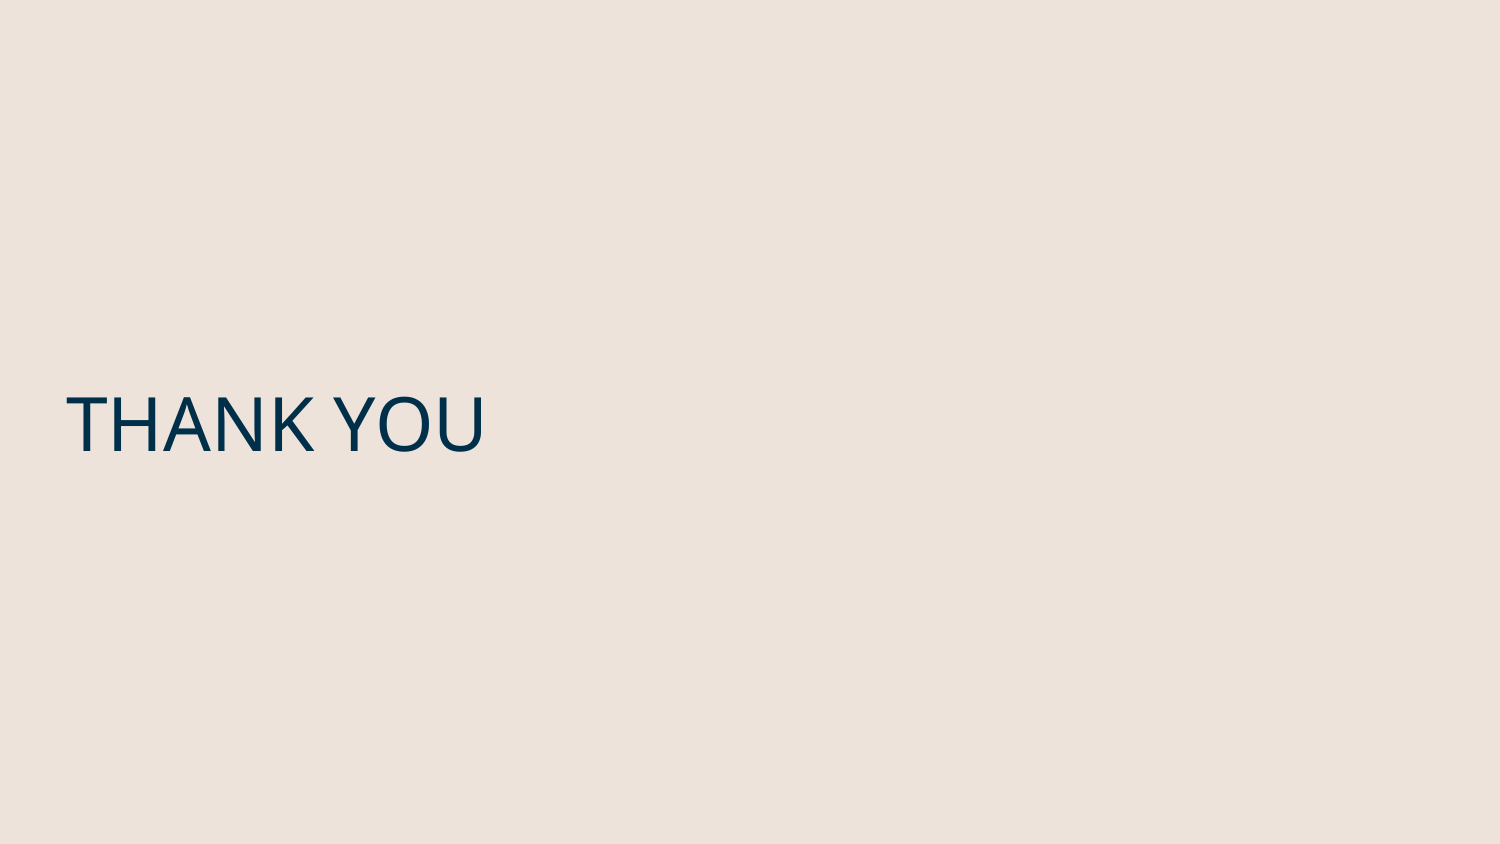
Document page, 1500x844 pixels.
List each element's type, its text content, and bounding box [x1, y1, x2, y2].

title THANK YOU [51, 130, 1076, 713]
